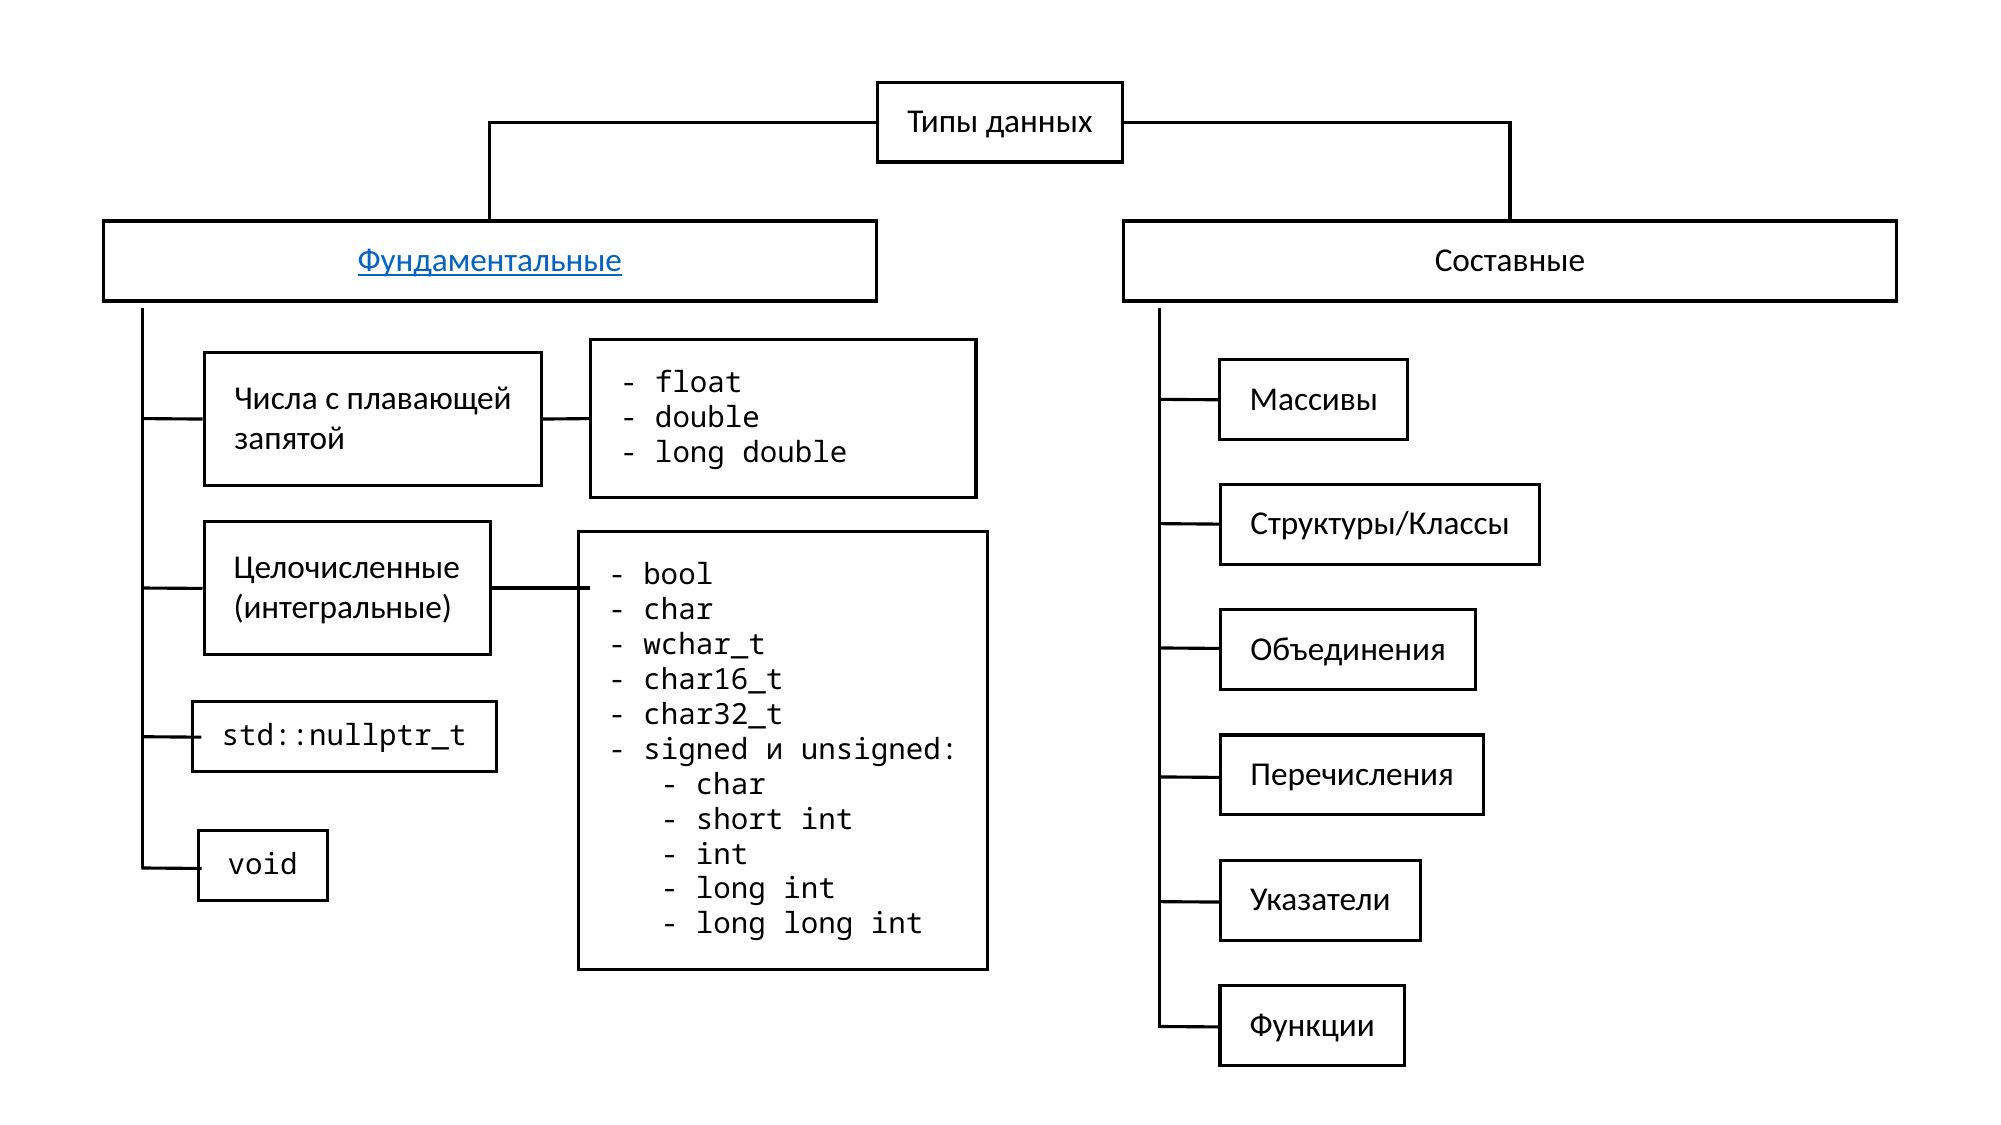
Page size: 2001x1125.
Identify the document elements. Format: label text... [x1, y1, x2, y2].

text_box Структуры/Классы [1220, 483, 1541, 565]
text_box - float - double - long double [589, 339, 977, 499]
text_box Объединения [1220, 609, 1477, 691]
text_box Целочисленные (интегральные) [203, 521, 491, 655]
text_box Массивы [1219, 359, 1409, 441]
text_box Перечисления [1220, 734, 1485, 816]
text_box Фундаментальные [102, 220, 878, 302]
text_box - bool - char - wchar_t - char16_t - char32_t - signed и unsigned: - char - short int - int - long int - long long int [578, 531, 989, 970]
text_box Типы данных [877, 81, 1123, 163]
text_box std​::​nullptr_­t [191, 701, 497, 773]
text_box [489, 122, 877, 214]
text_box Указатели [1219, 859, 1421, 941]
text_box Составные [1122, 220, 1898, 302]
text_box Функции [1219, 985, 1406, 1067]
text_box void [197, 829, 328, 901]
text_box Числа с плавающей запятой [204, 352, 543, 487]
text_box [1123, 122, 1511, 214]
